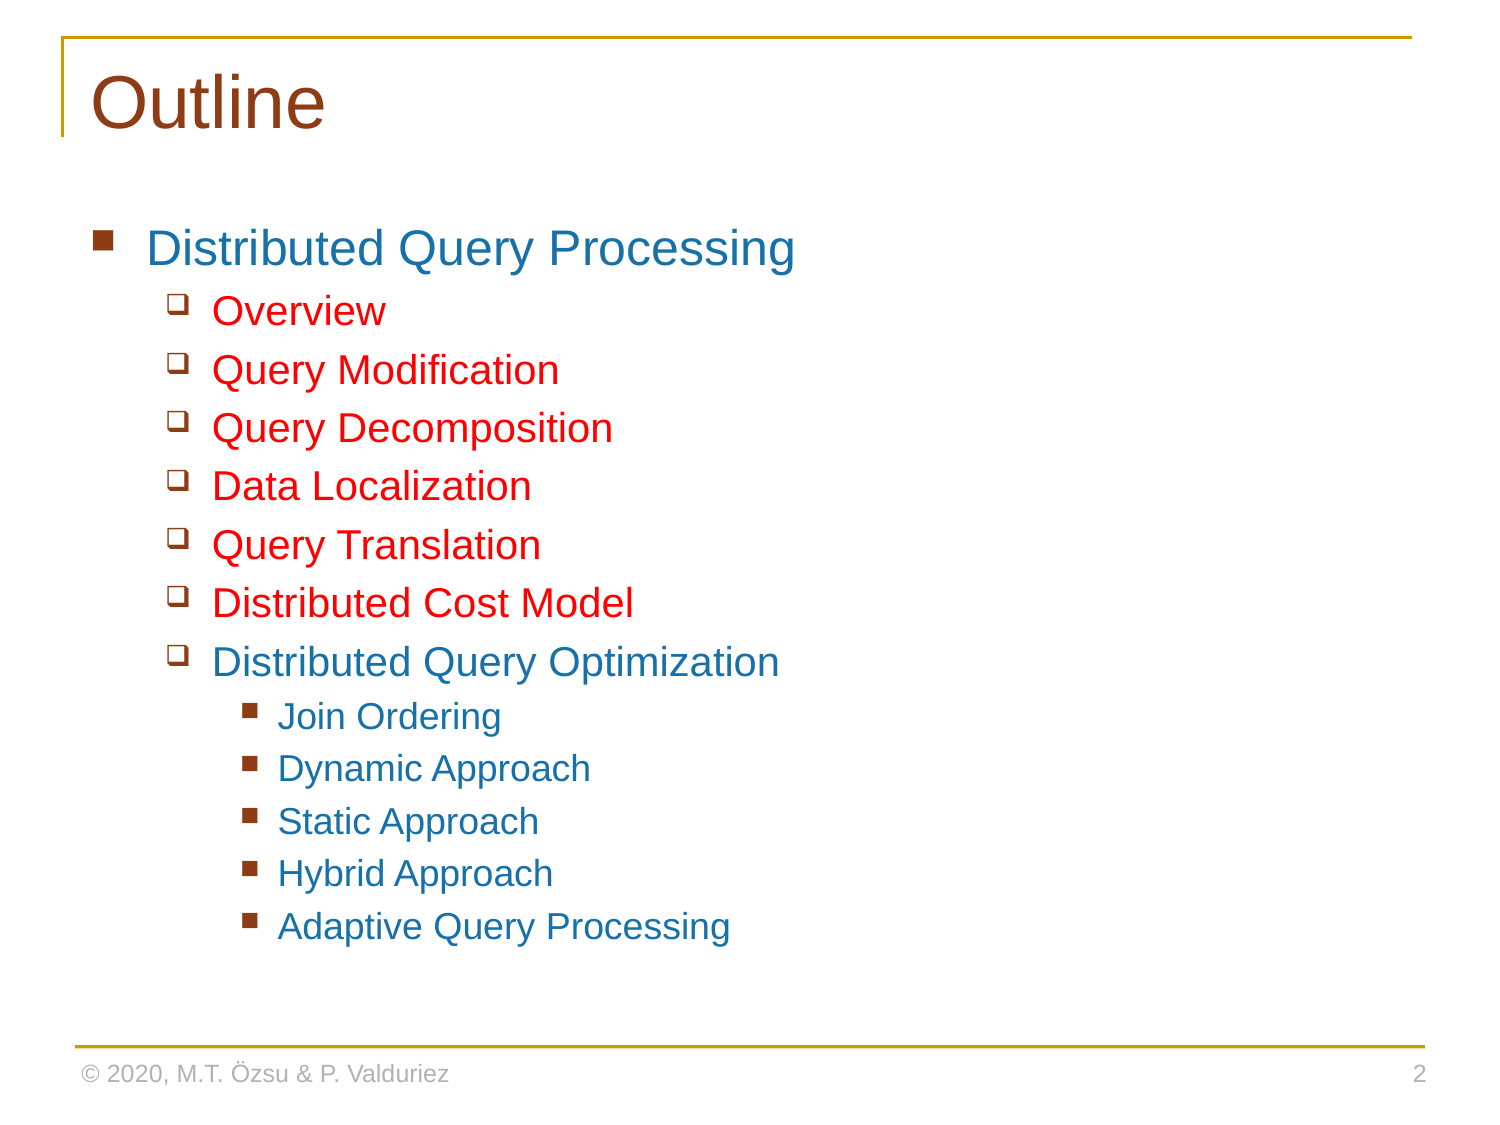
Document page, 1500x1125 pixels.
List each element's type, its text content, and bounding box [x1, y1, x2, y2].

slide_number 2 [1104, 1042, 1442, 1103]
footer © 2020, M.T. Özsu & P. Valduriez [66, 1042, 573, 1103]
title Outline [74, 45, 1426, 207]
list Distributed Query Processing Overview Query Modification Query Decomposition Data Localization Query Translation Distributed Cost Model Distributed Query Optimization Join Ordering Dynamic Approach Static Approach Hybrid Approach Adaptive Query Processing [74, 207, 1426, 1006]
